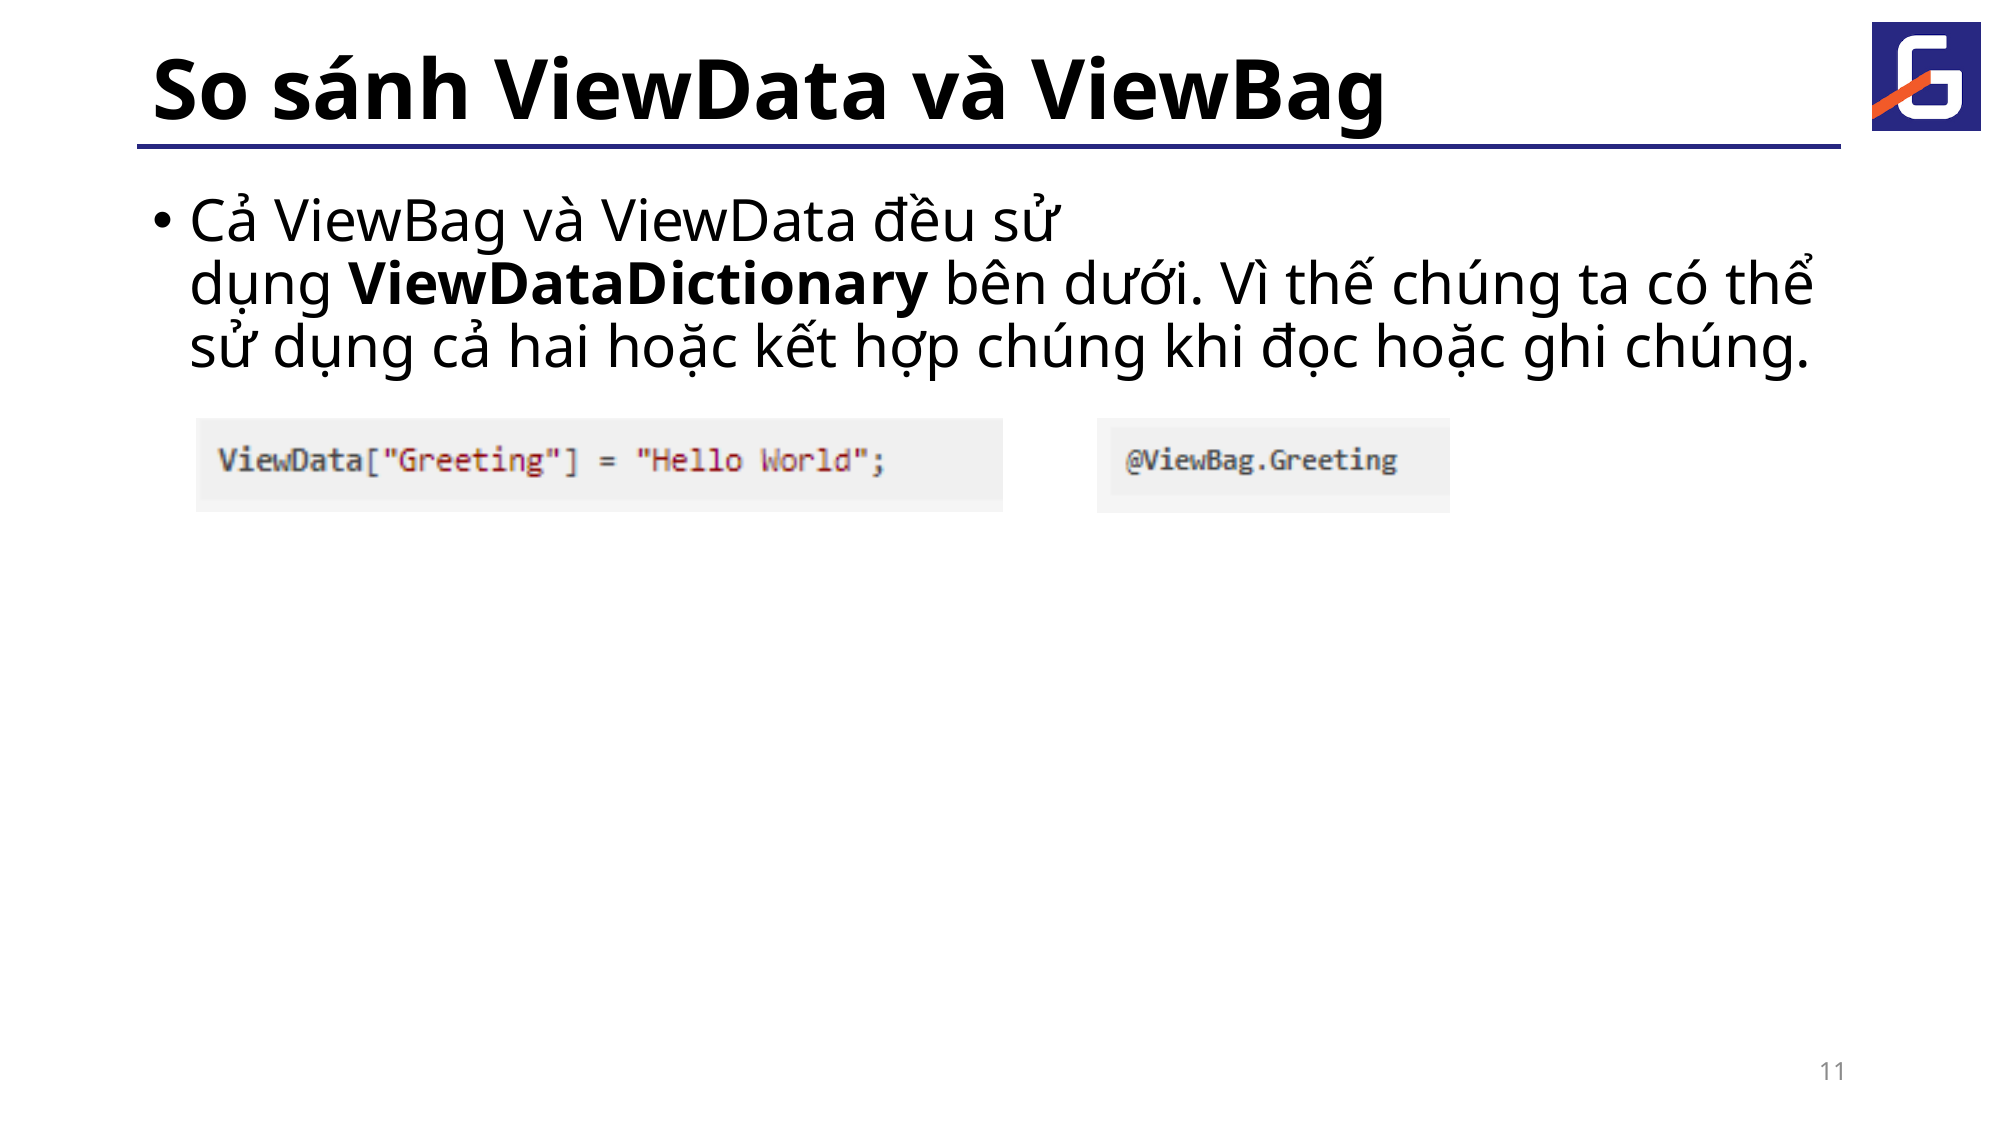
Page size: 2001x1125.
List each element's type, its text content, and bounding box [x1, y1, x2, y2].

picture [1872, 22, 1981, 131]
picture [196, 418, 1003, 512]
list Cả ViewBag và ViewData đều sử dụng ViewDataDictionary bên dưới. Vì thế chúng ta có thể sử dụng cả hai hoặc kết hợp chúng khi đọc hoặc ghi chúng. [137, 183, 1863, 1103]
picture [1097, 418, 1450, 513]
slide_number 11 [1412, 1042, 1863, 1103]
title So sánh ViewData và ViewBag [137, 26, 1863, 160]
